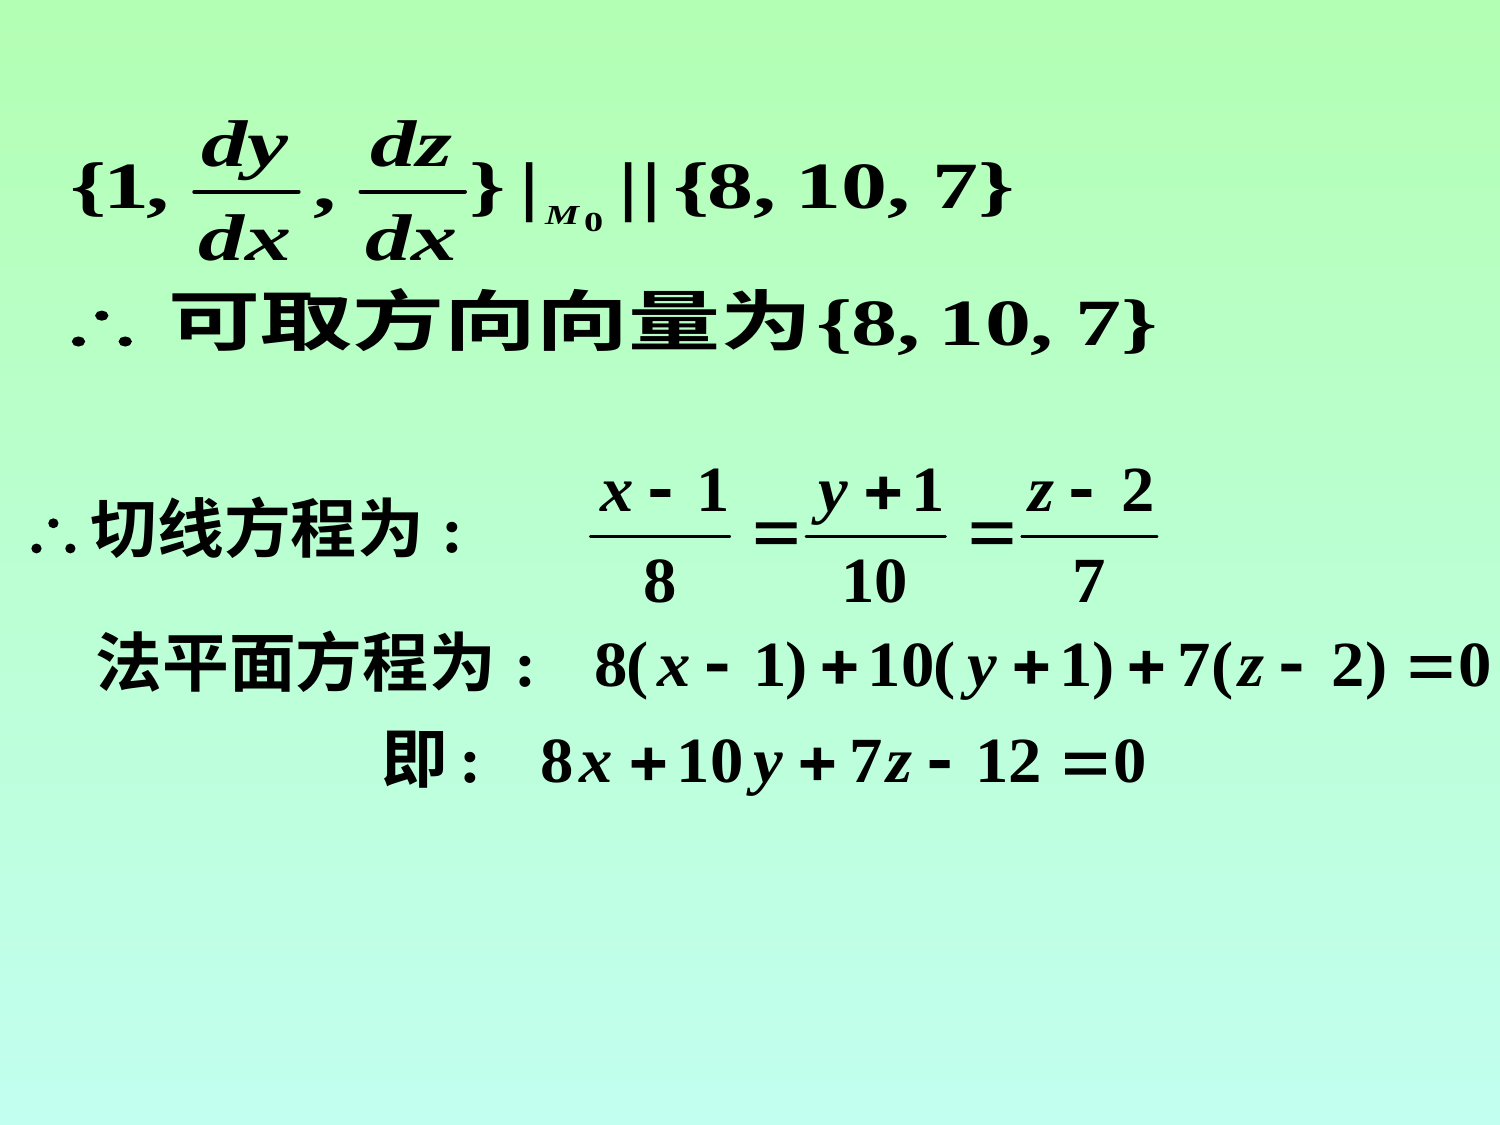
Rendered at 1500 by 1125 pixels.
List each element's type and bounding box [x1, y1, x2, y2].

text_box [24, 449, 1500, 810]
text_box [62, 99, 1213, 375]
